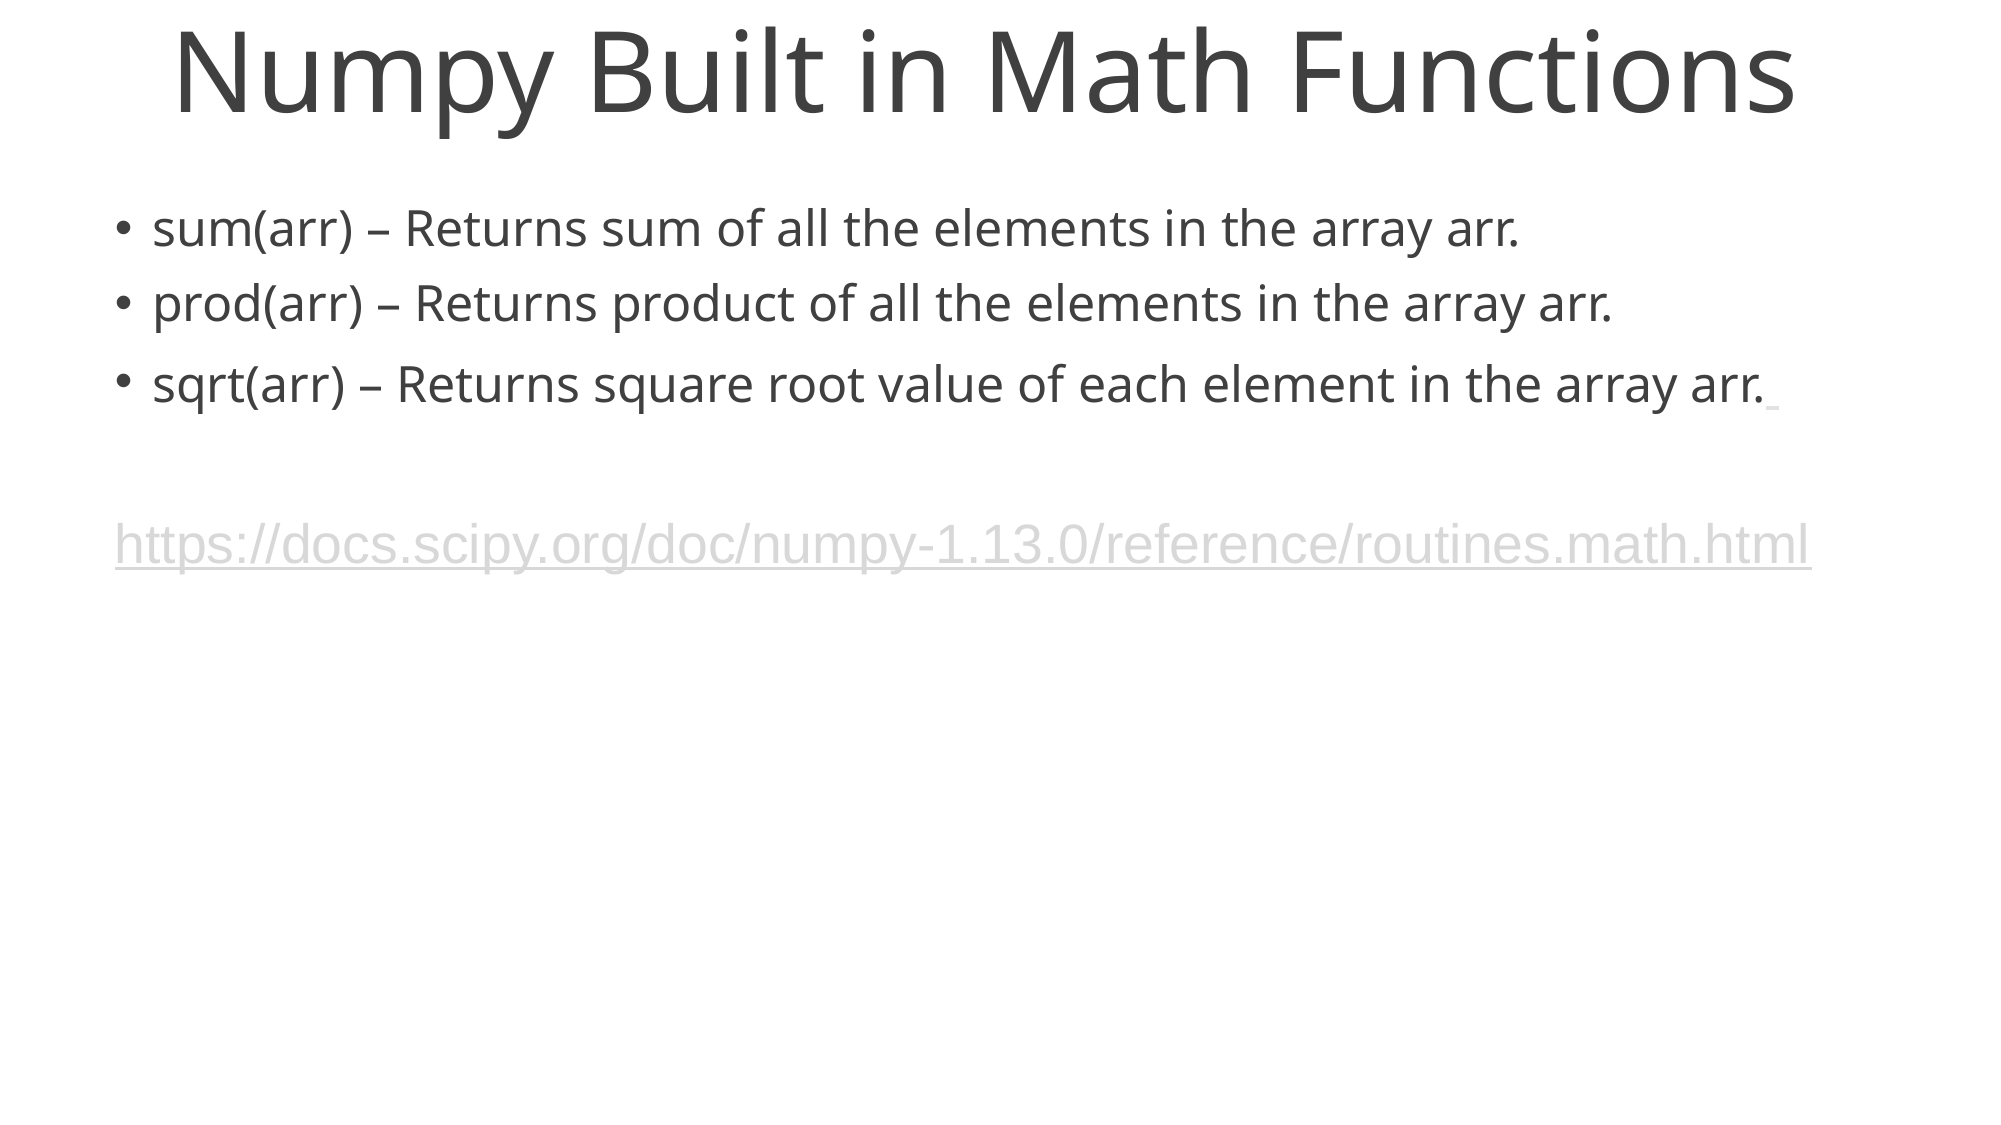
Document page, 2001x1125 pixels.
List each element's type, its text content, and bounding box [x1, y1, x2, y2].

title Numpy Built in Math Functions [99, 8, 1900, 195]
list sum(arr) – Returns sum of all the elements in the array arr. prod(arr) – Returns product of all the elements in the array arr. sqrt(arr) – Returns square root value of each element in the array arr. https://docs.scipy.org/doc/numpy-1.13.0/reference/routines.math.html [99, 195, 1900, 939]
